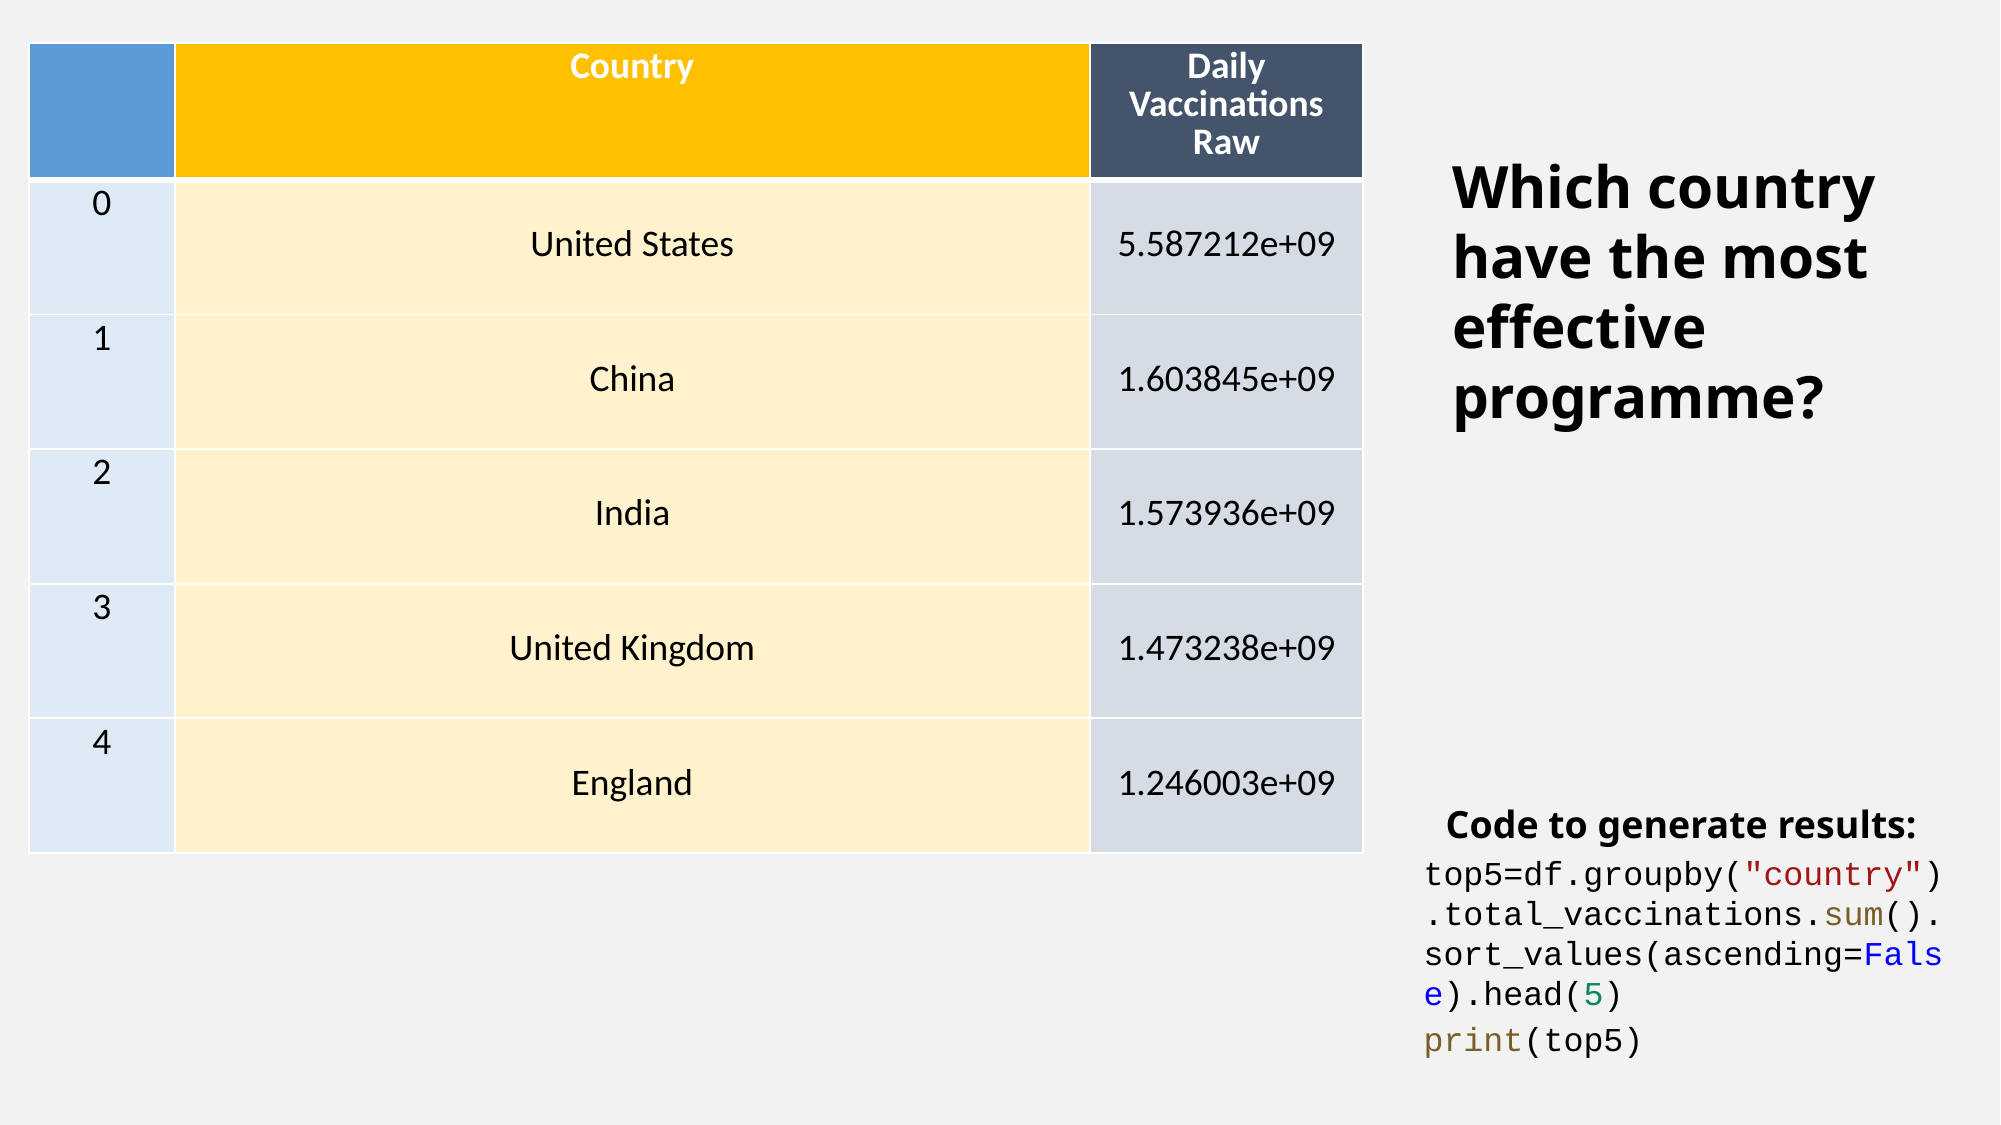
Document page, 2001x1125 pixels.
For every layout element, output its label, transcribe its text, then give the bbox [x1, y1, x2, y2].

table_cell United States [176, 183, 1089, 314]
table_cell 4 [30, 719, 174, 852]
table_cell 1.573936e+09 [1091, 450, 1362, 583]
table_header Daily Vaccinations Raw [1091, 44, 1362, 177]
table_cell 1.246003e+09 [1091, 719, 1362, 852]
text_box Code to generate results: top5=df.groupby("country").total_vaccinations.sum().sort_values(ascending=False).head(5) print(top5) [1408, 793, 1964, 1111]
table_cell 1 [30, 315, 174, 448]
table_cell 3 [30, 585, 174, 717]
table_cell United Kingdom [176, 585, 1089, 717]
table_cell India [176, 450, 1089, 583]
table_header Country [176, 44, 1089, 177]
table_cell 2 [30, 450, 174, 583]
table_cell 1.603845e+09 [1091, 315, 1362, 448]
text_box Which country have the most effective programme? [1437, 143, 1961, 438]
table_cell 0 [30, 183, 174, 314]
table_cell England [176, 719, 1089, 852]
table_cell 1.473238e+09 [1091, 585, 1362, 717]
table_cell China [176, 315, 1089, 448]
table_header [30, 44, 174, 177]
table_cell 5.587212e+09 [1091, 183, 1362, 314]
